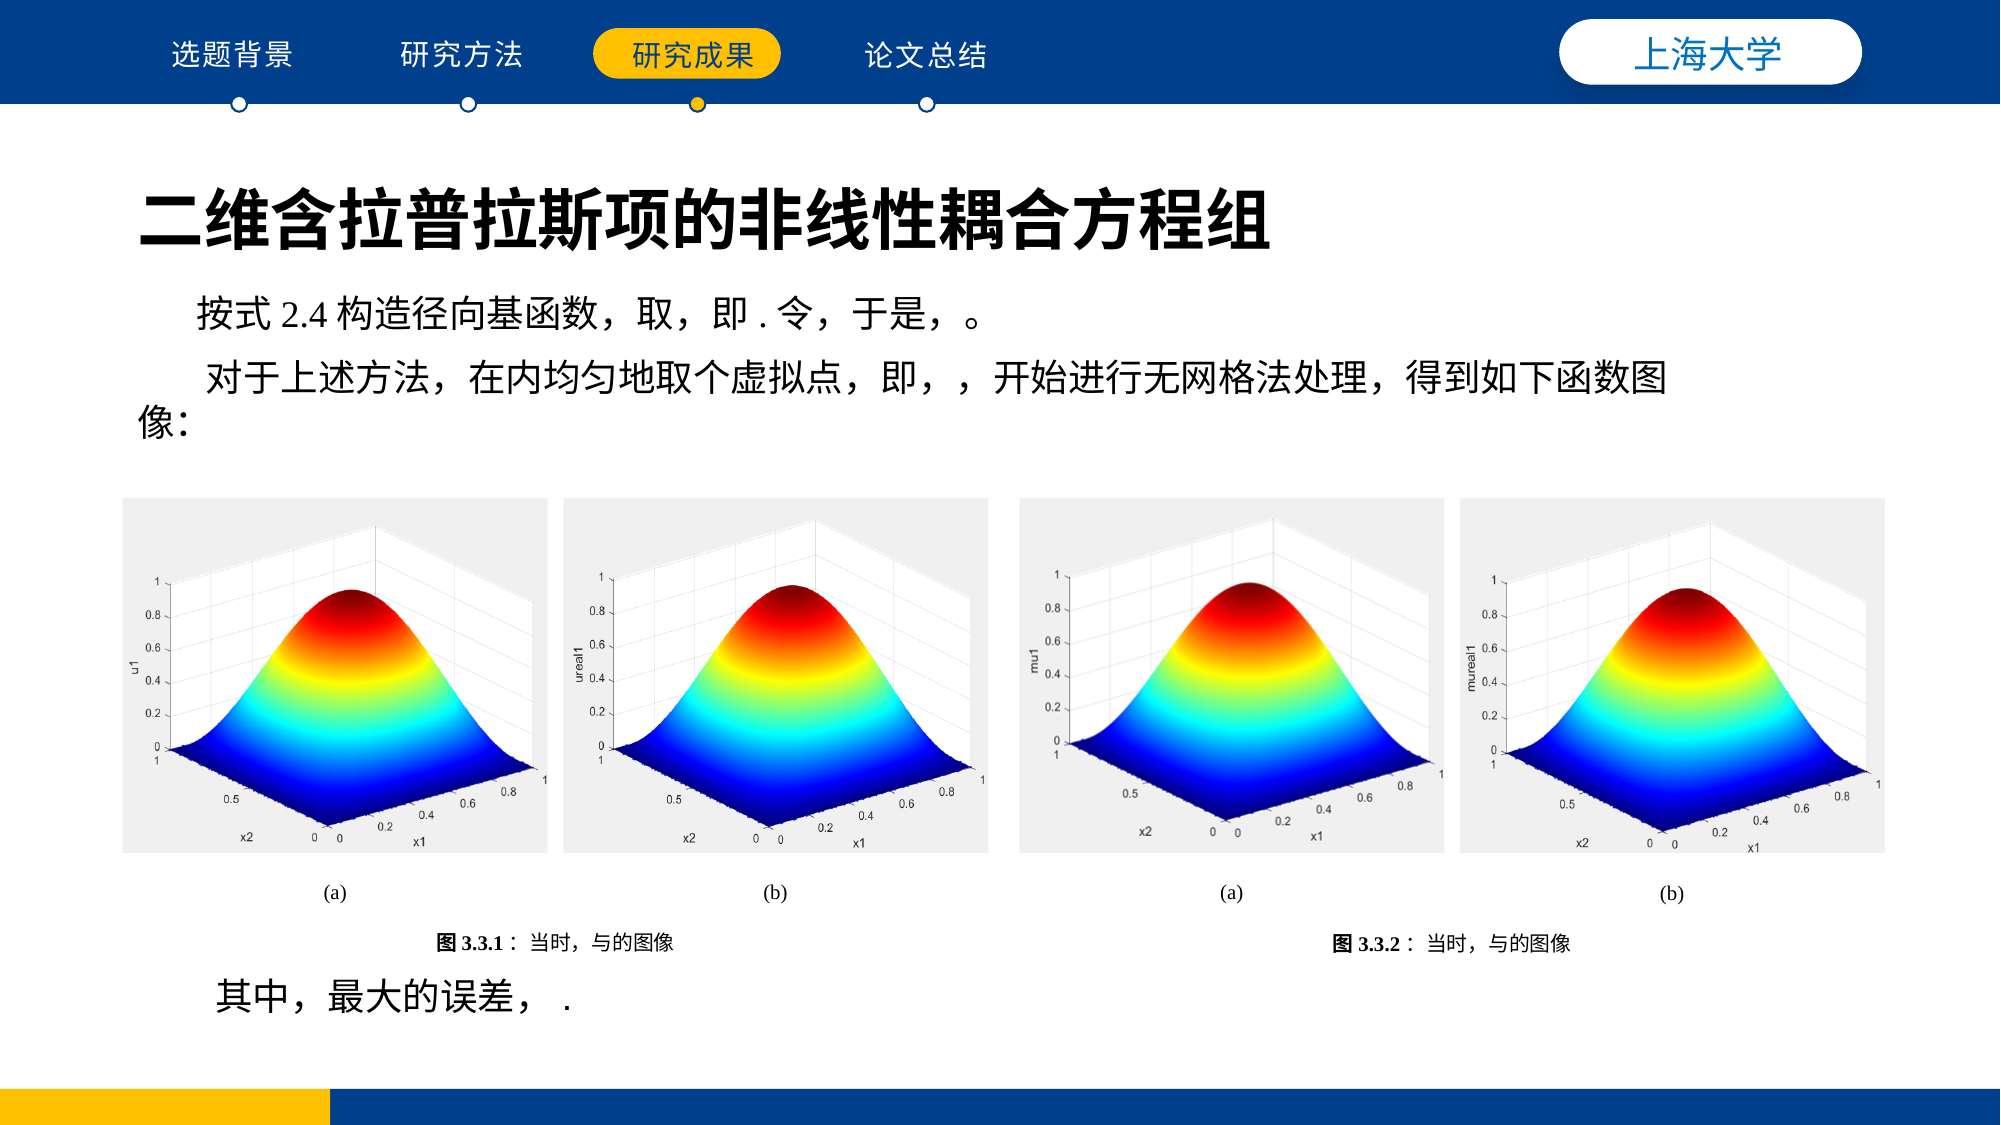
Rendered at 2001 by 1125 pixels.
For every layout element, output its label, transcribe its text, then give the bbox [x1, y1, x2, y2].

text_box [122, 498, 989, 955]
text_box 研究成果 [593, 29, 794, 80]
text_box 论文总结 [814, 29, 1038, 80]
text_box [1019, 498, 1885, 956]
text_box 选题背景 [132, 28, 333, 79]
text_box 研究方法 [351, 28, 573, 79]
text_box 二维含拉普拉斯项的非线性耦合方程组 [122, 170, 1460, 266]
text_box 上海大学 [1612, 23, 1804, 84]
